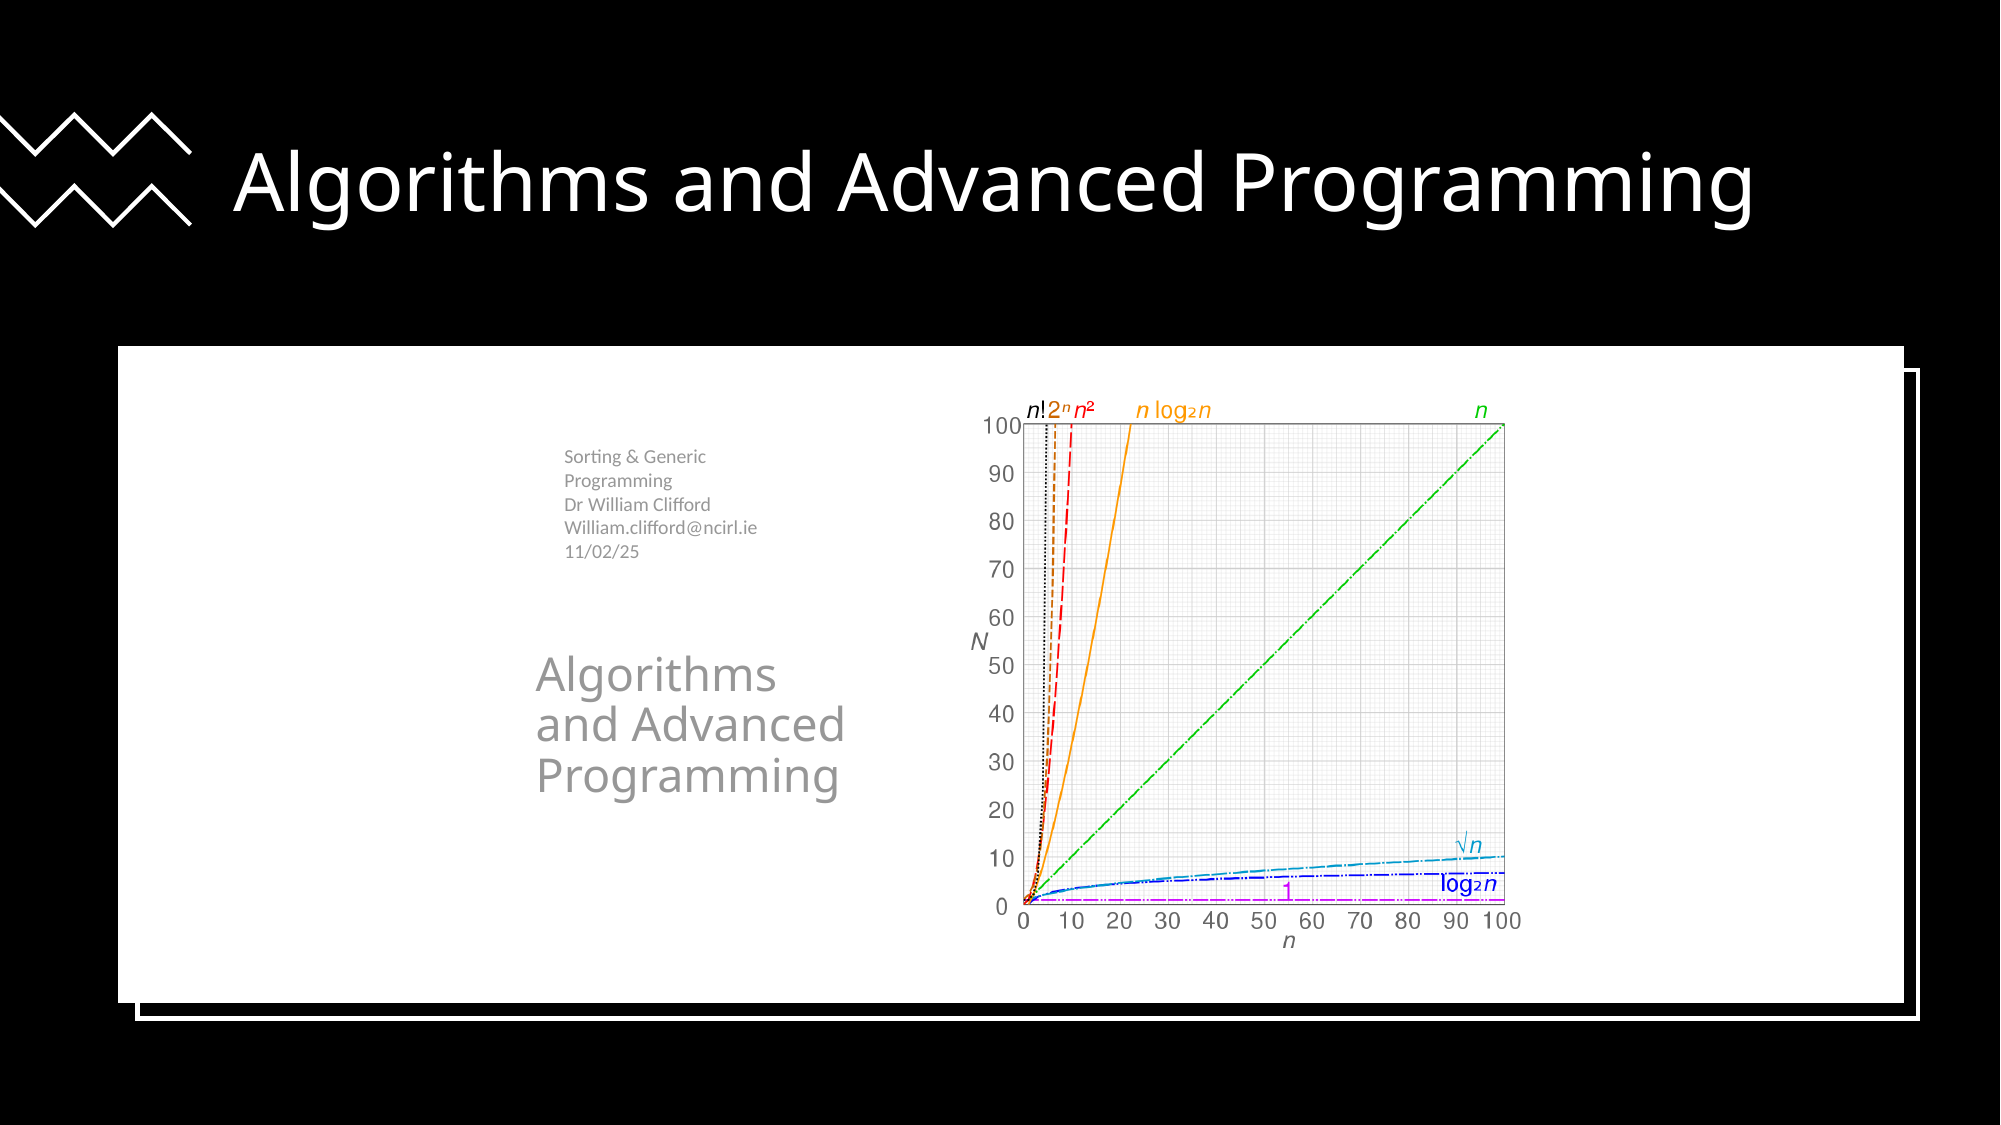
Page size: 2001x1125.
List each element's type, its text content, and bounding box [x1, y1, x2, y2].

text_box [136, 369, 1919, 1020]
text_box [119, 348, 1902, 1002]
text_box [0, 181, 194, 230]
title Algorithms and Advanced Programming [218, 92, 1818, 278]
text_box [0, 0, 2000, 1125]
text_box Sorting & Generic Programming Dr William Clifford William.clifford@ncirl.ie 11/02/25 [549, 431, 821, 570]
picture [968, 397, 1522, 951]
text_box Algorithms and Advanced Programming [520, 643, 878, 929]
text_box [0, 110, 194, 159]
